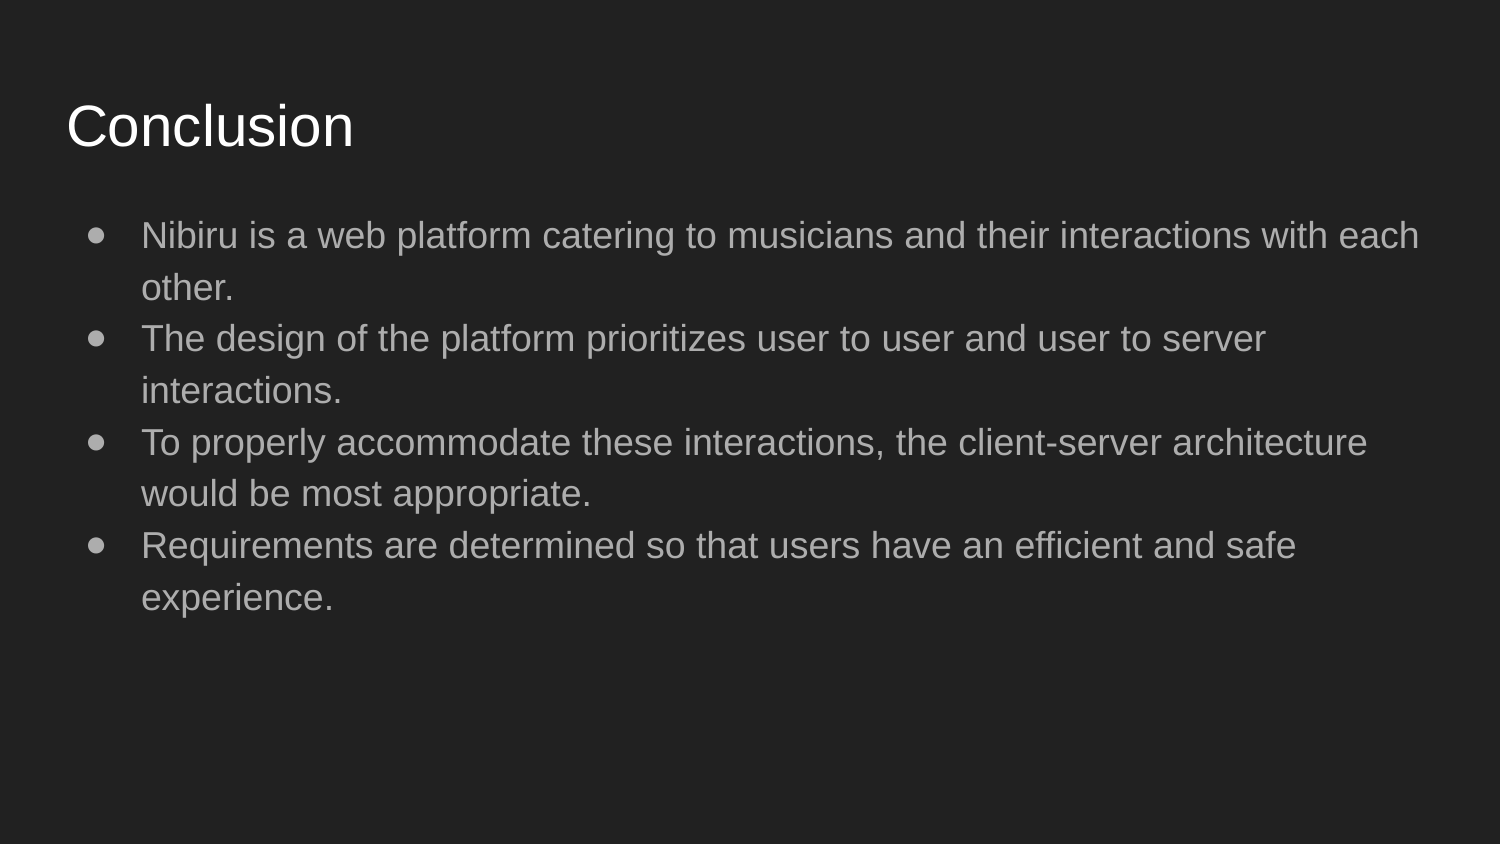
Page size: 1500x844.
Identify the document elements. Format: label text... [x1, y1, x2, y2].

list Nibiru is a web platform catering to musicians and their interactions with each other. The design of the platform prioritizes user to user and user to server interactions. To properly accommodate these interactions, the client-server architecture would be most appropriate. Requirements are determined so that users have an efficient and safe experience. [51, 189, 1449, 750]
title Conclusion [51, 72, 1449, 167]
